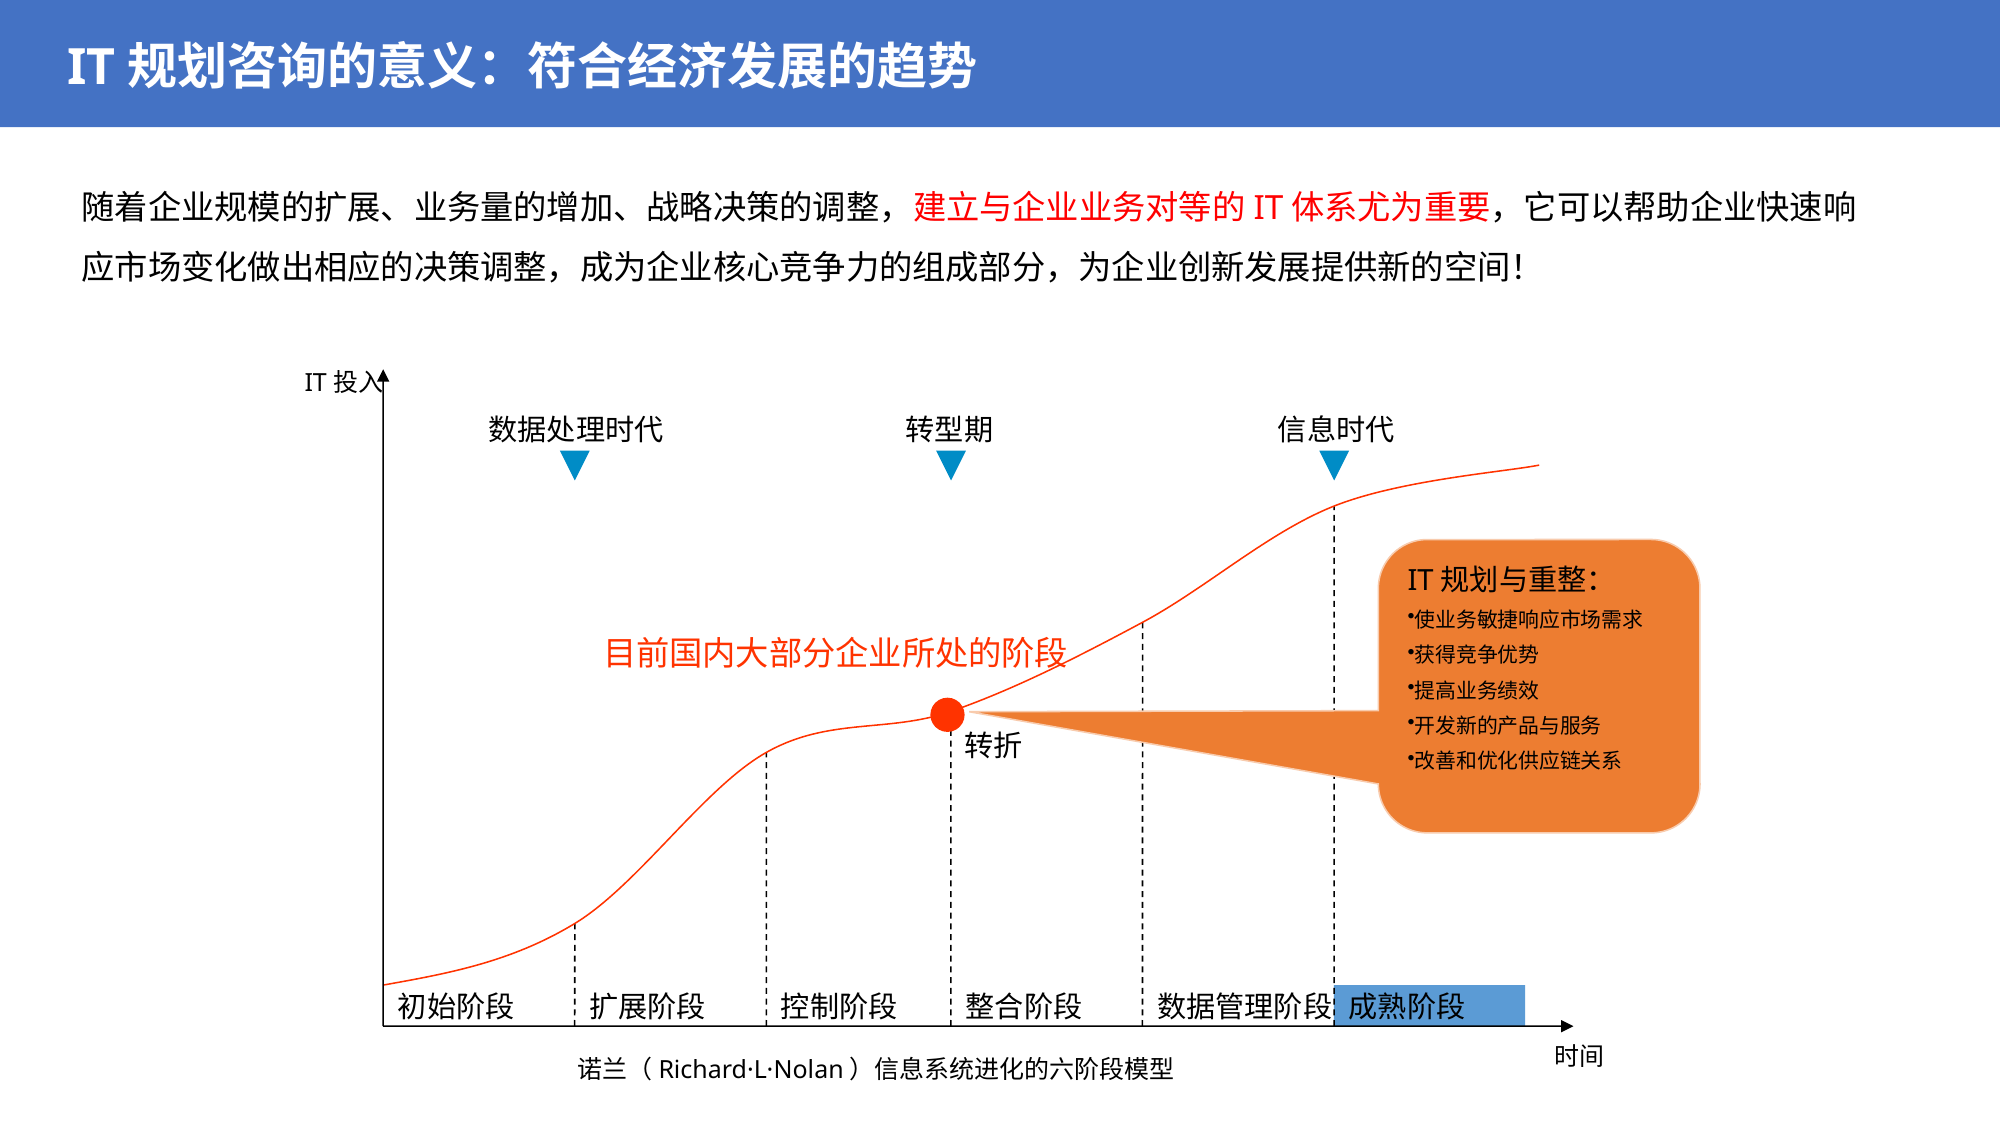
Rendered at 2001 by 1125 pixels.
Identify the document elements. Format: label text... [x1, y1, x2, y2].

text_box IT规划咨询的意义：符合经济发展的趋势 [52, 26, 1052, 102]
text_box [289, 359, 1700, 1092]
text_box 随着企业规模的扩展、业务量的增加、战略决策的调整，建立与企业业务对等的IT体系尤为重要，它可以帮助企业快速响应市场变化做出相应的决策调整，成为企业核心竞争力的组成部分，为企业创新发展提供新的空间！ [67, 158, 1872, 294]
